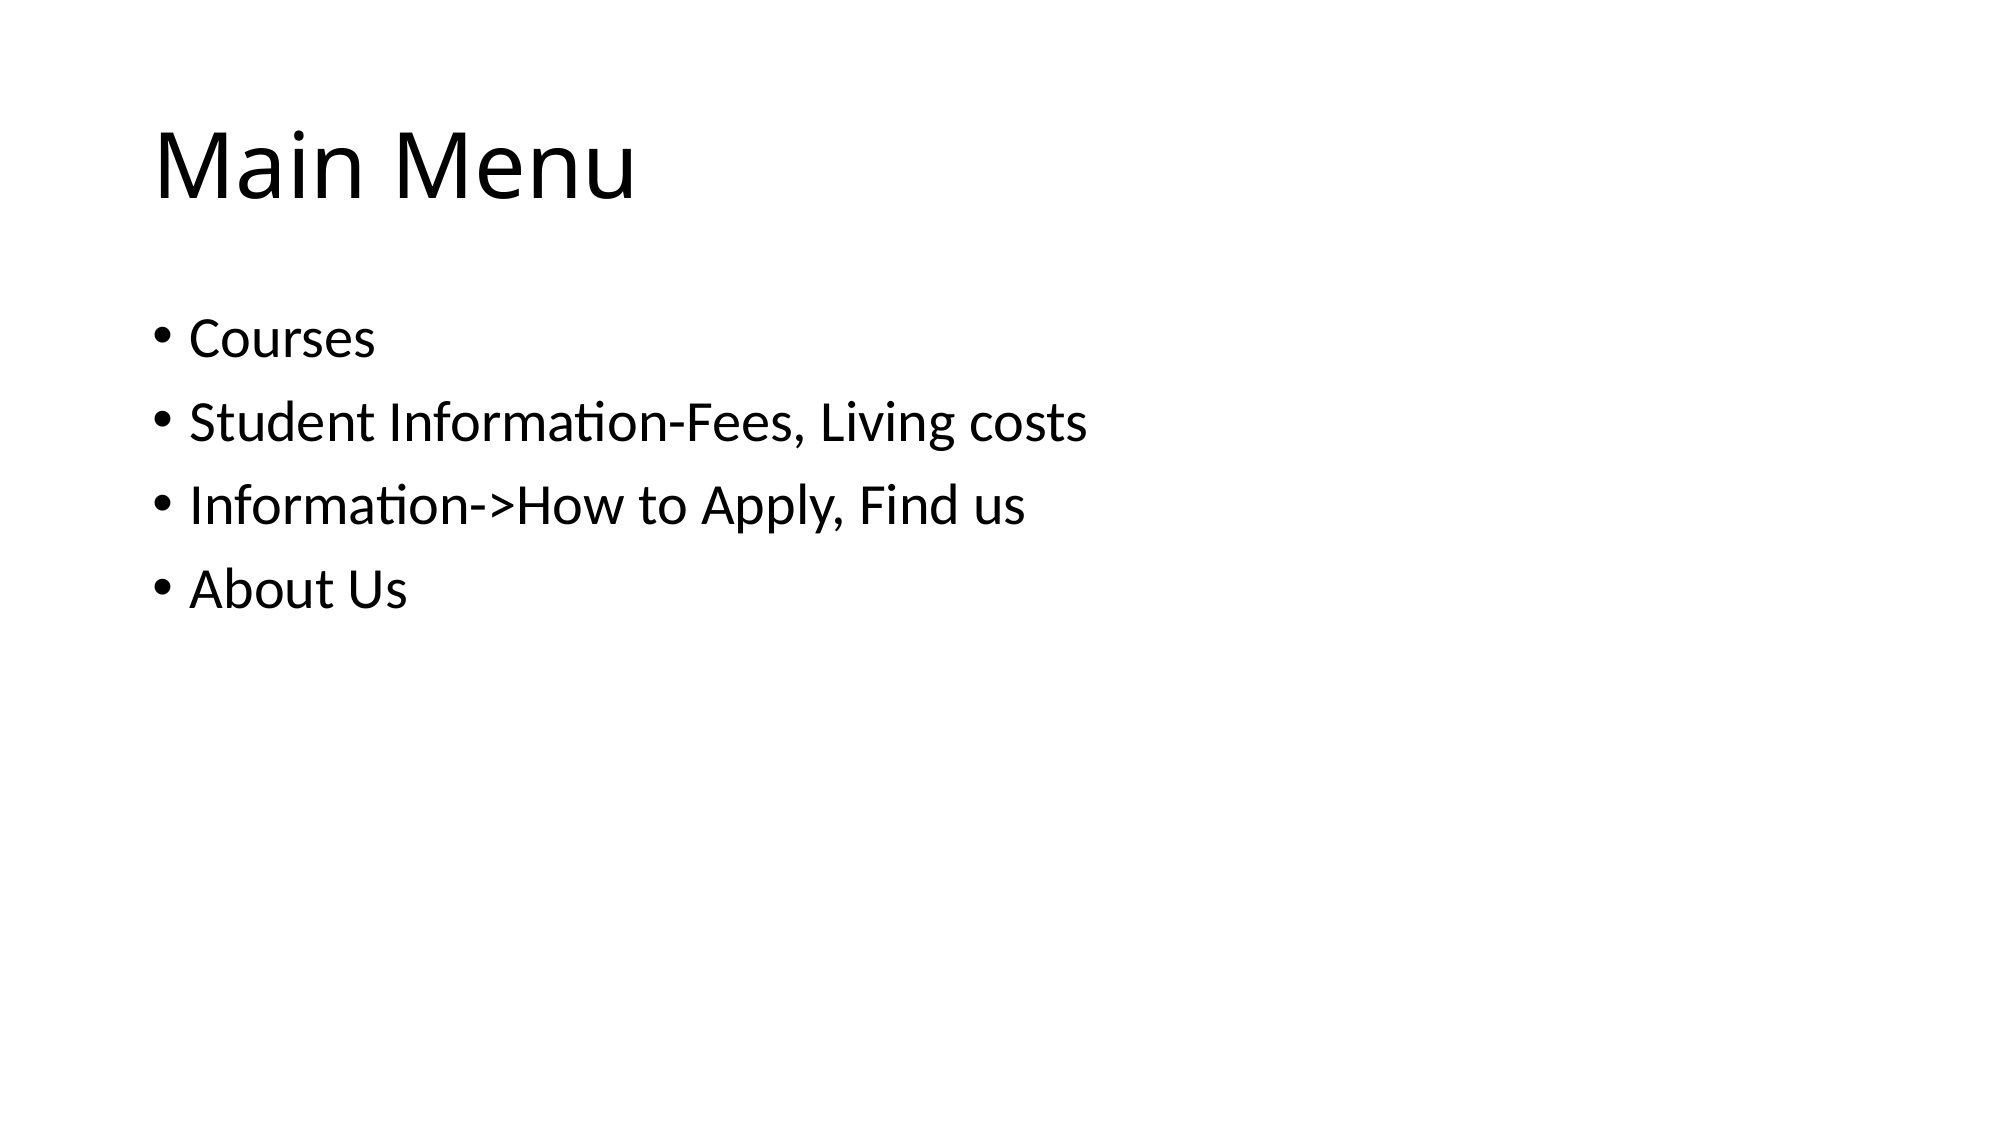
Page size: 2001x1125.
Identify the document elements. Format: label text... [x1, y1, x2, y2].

title Main Menu [137, 59, 1863, 278]
list Courses Student Information-Fees, Living costs Information->How to Apply, Find us About Us [137, 299, 1863, 1014]
